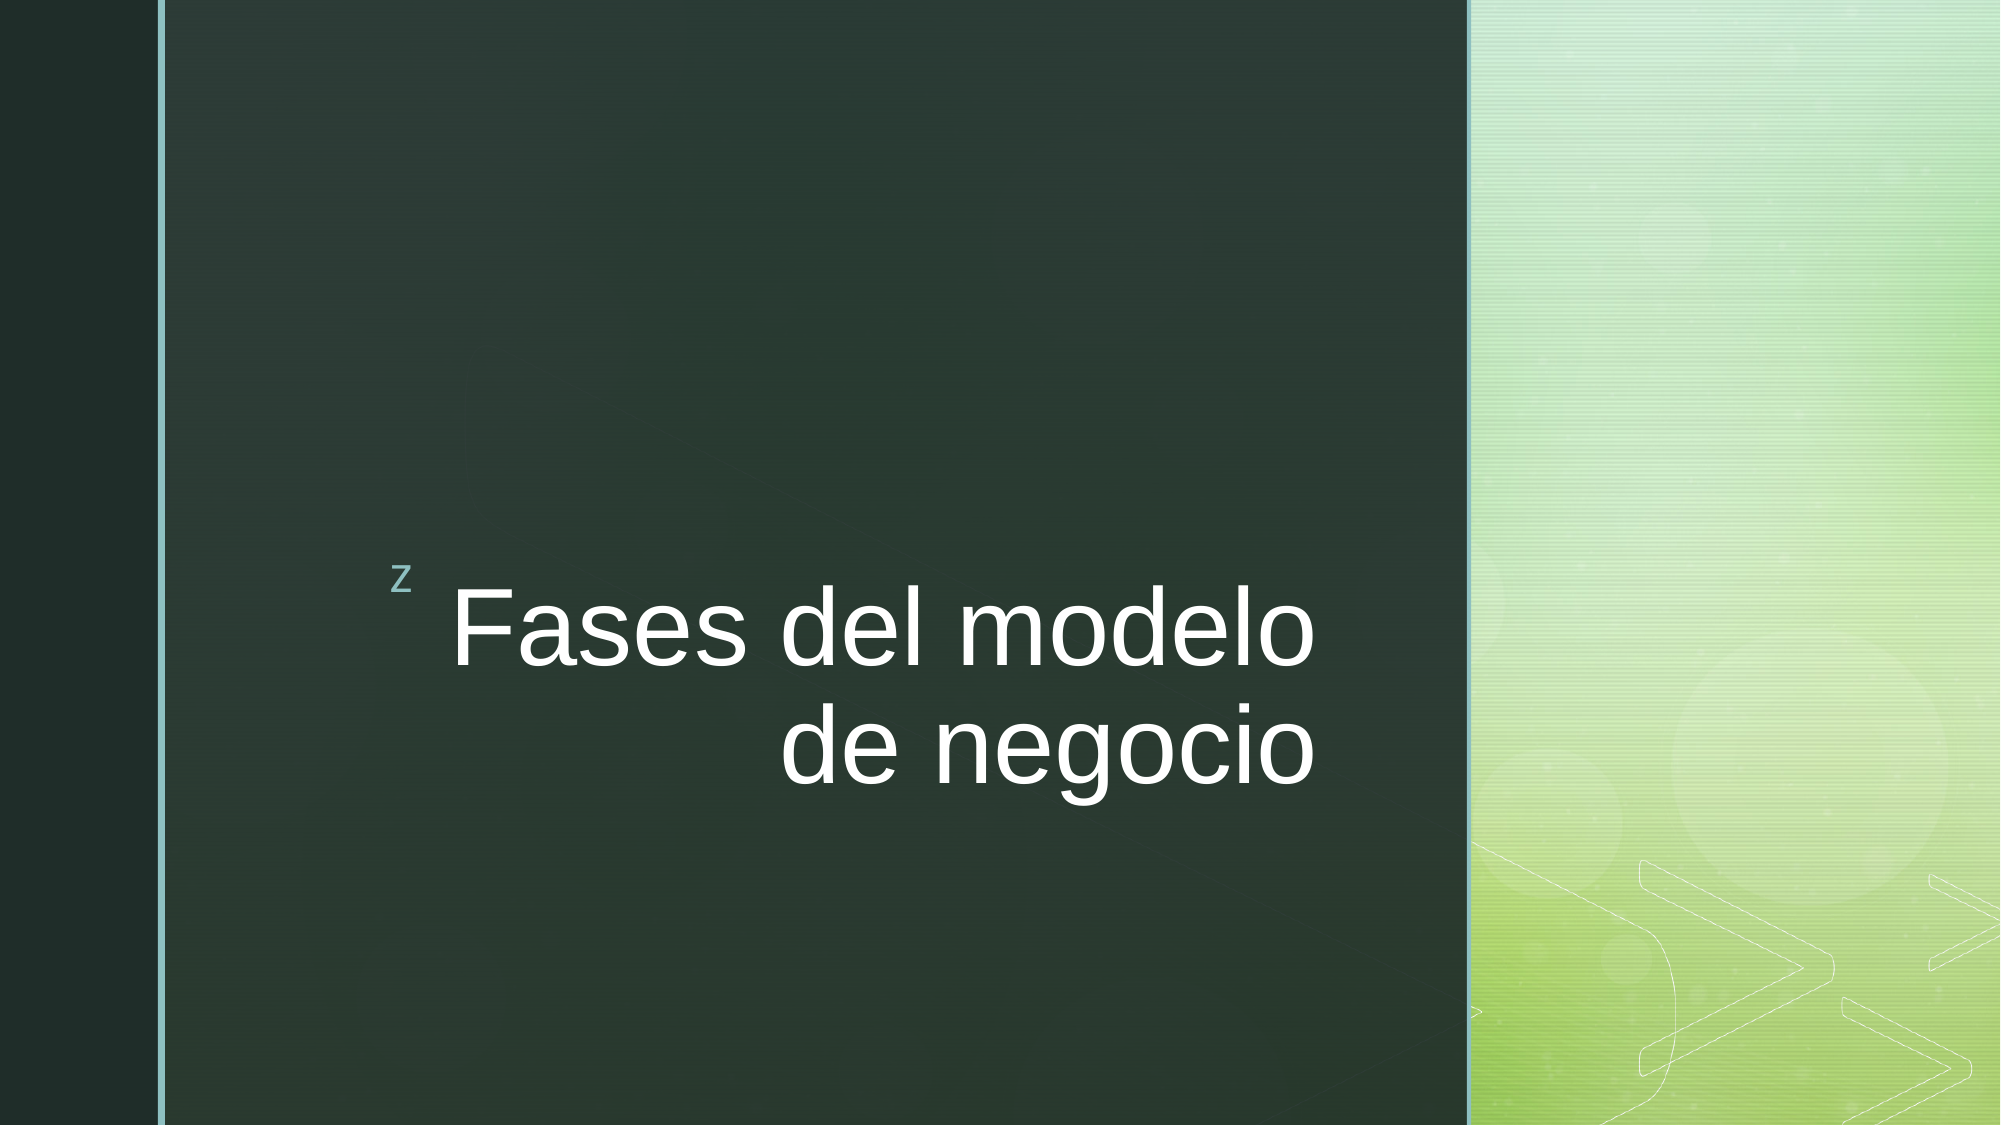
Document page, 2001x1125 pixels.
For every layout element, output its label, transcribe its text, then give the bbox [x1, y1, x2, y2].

title Fases del modelo de negocio [428, 562, 1334, 935]
picture [1472, 0, 2001, 1125]
